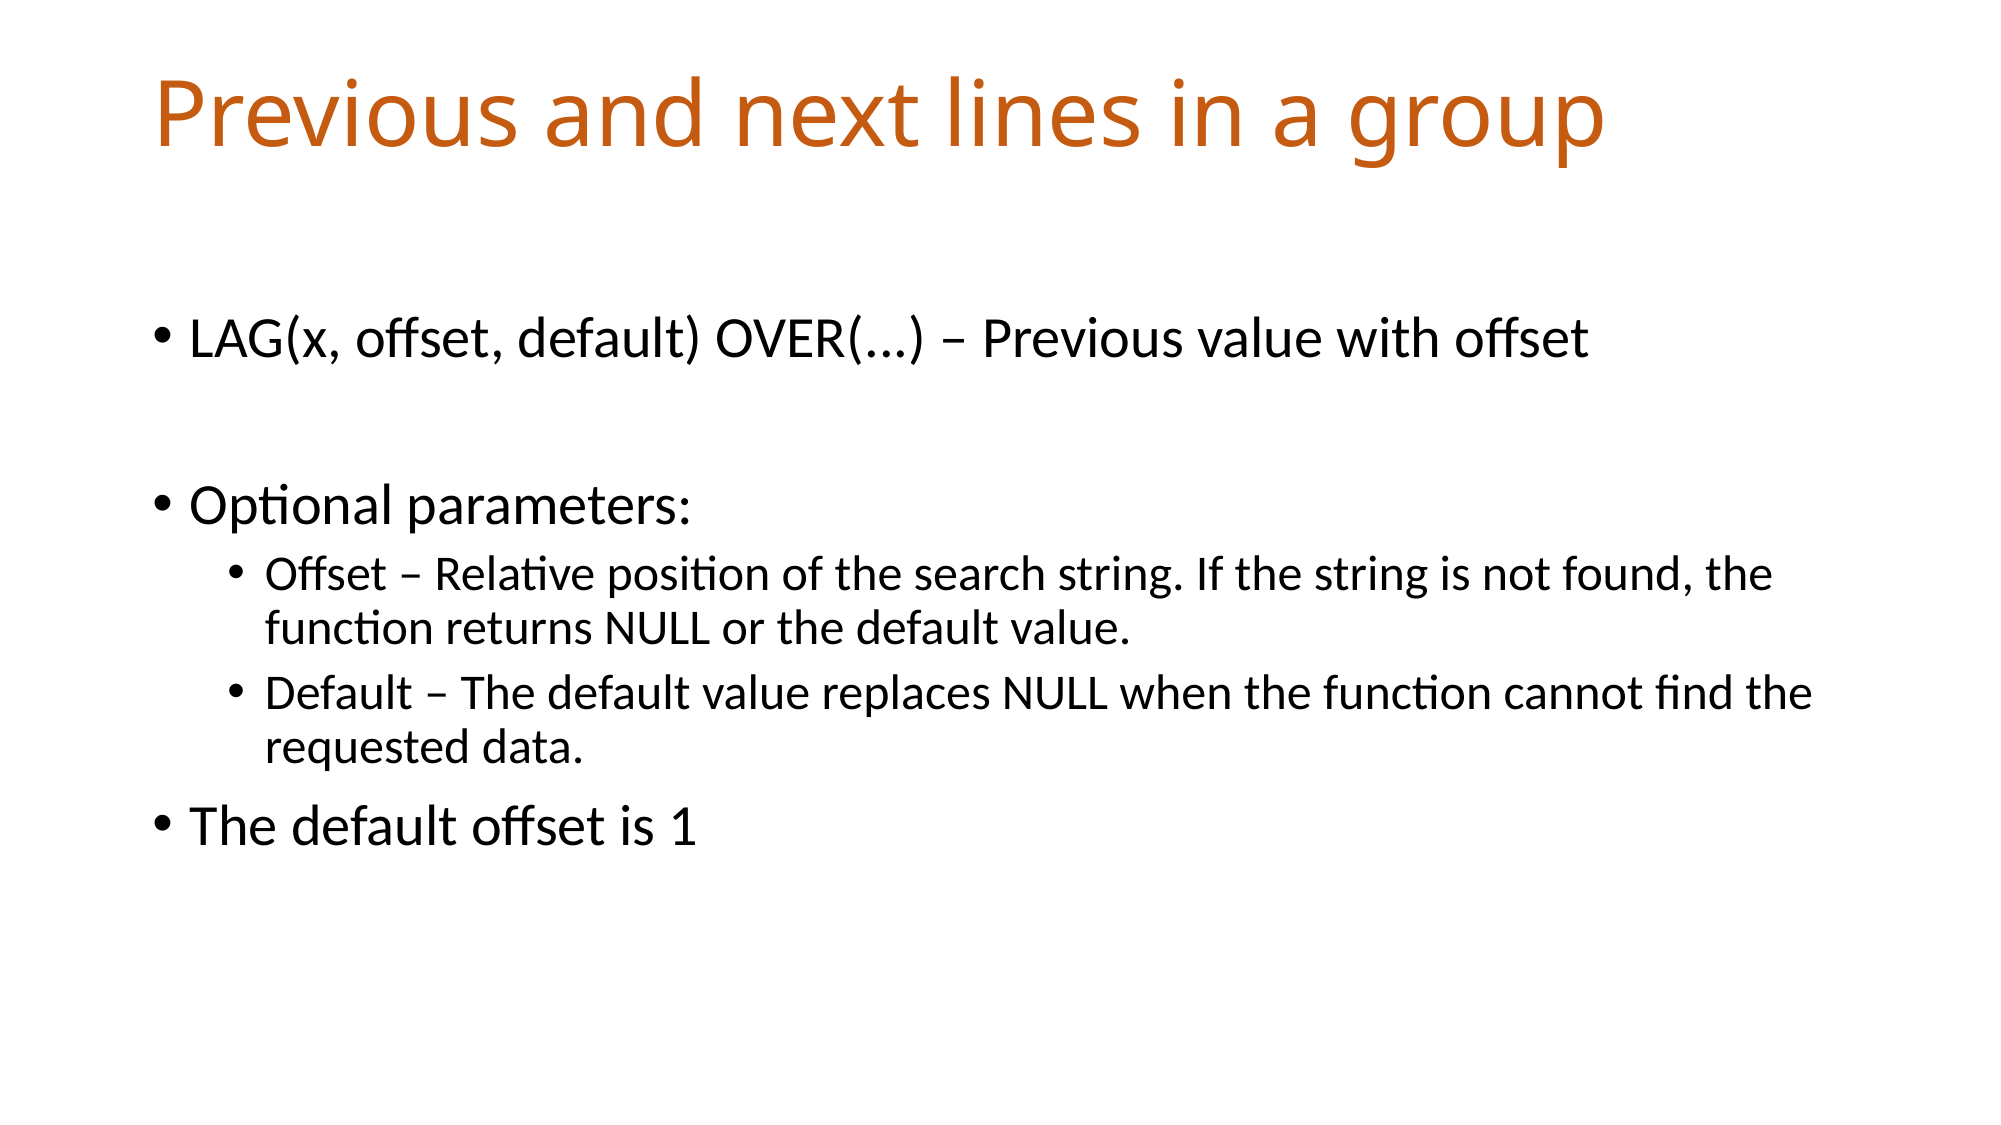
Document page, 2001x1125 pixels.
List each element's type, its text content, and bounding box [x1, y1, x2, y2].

list LAG(x, offset, default) OVER(...) – Previous value with offset Optional parameters: Offset – Relative position of the search string. If the string is not found, the function returns NULL or the default value. Default – The default value replaces NULL when the function cannot find the requested data. The default offset is 1 [137, 299, 1863, 1014]
title Previous and next lines in a group [137, 59, 1863, 278]
